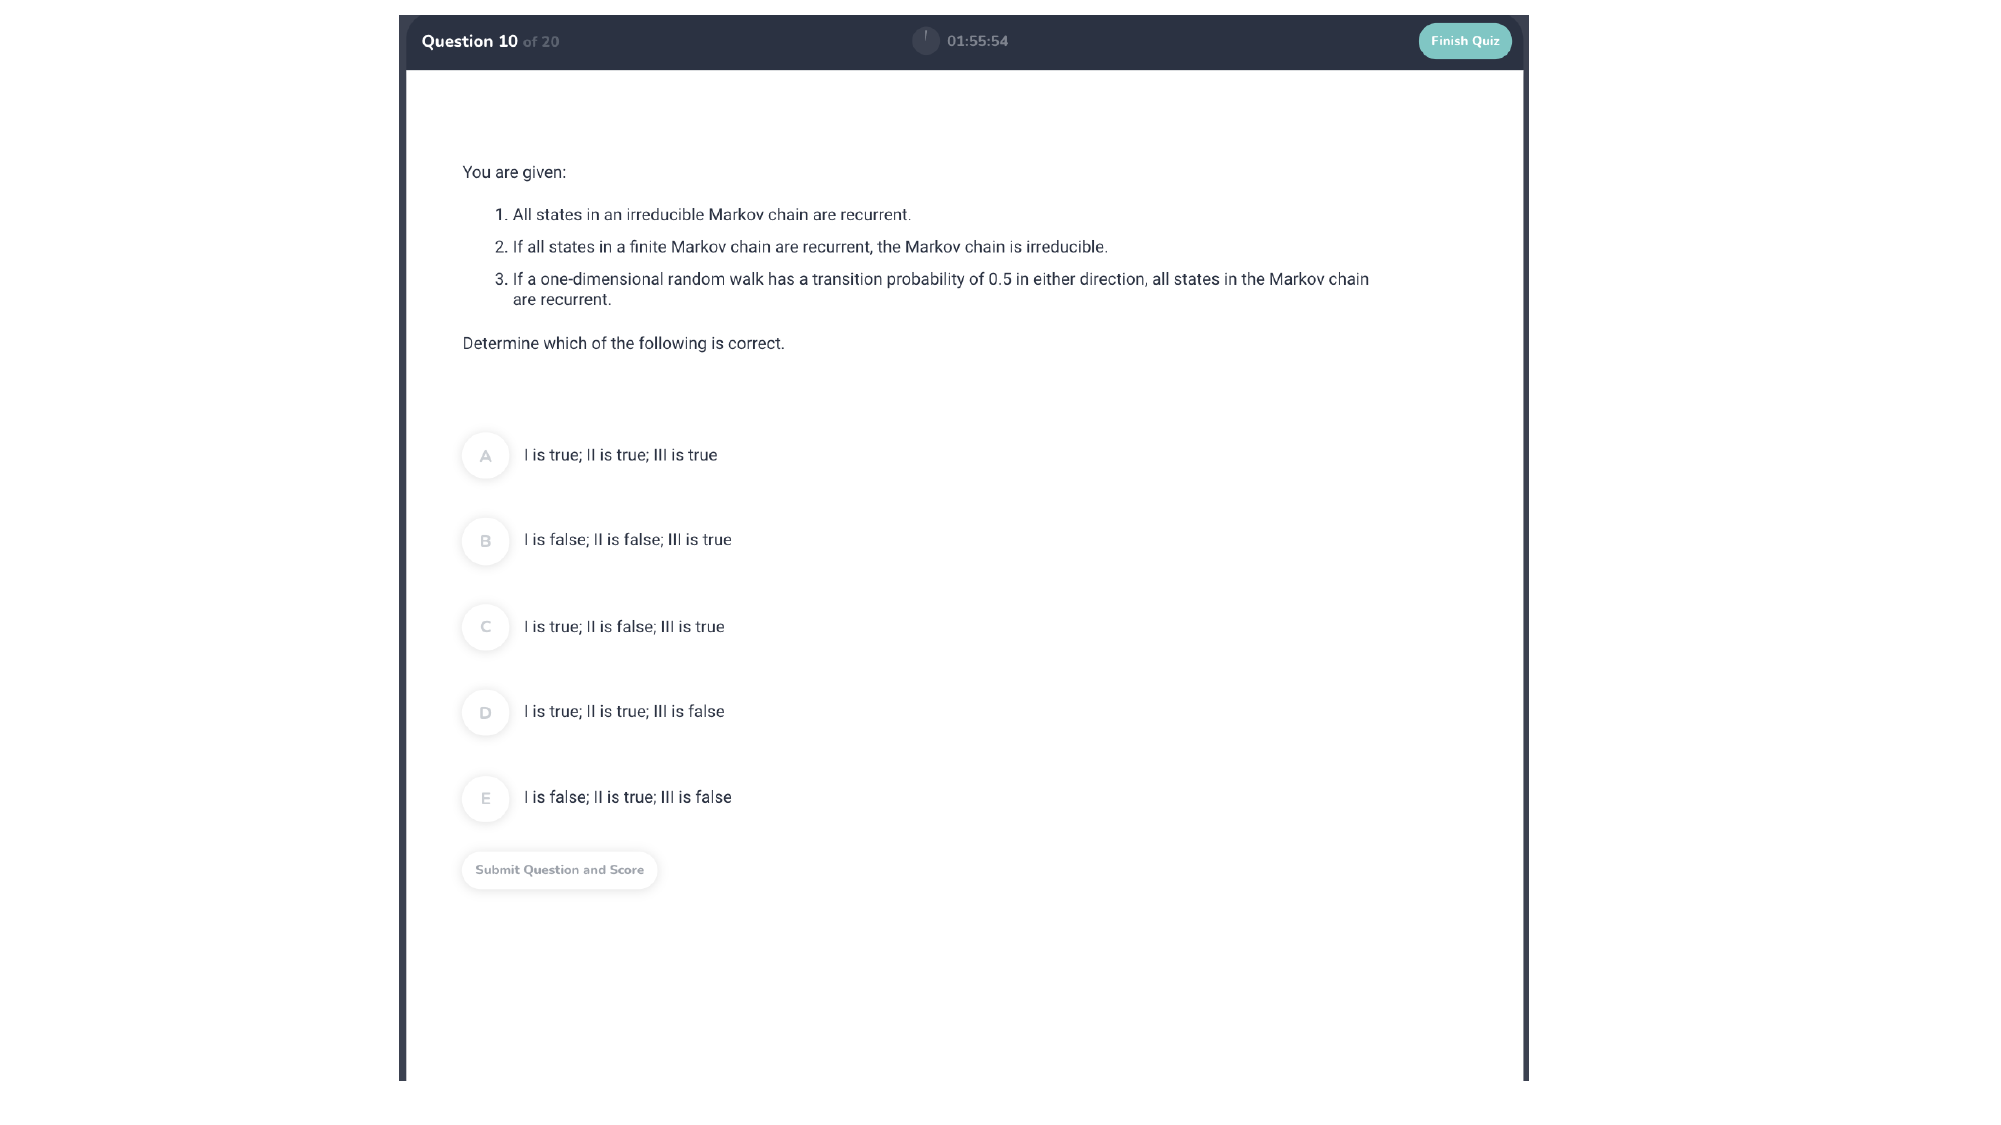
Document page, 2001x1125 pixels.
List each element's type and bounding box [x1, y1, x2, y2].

picture [398, 14, 1530, 1081]
